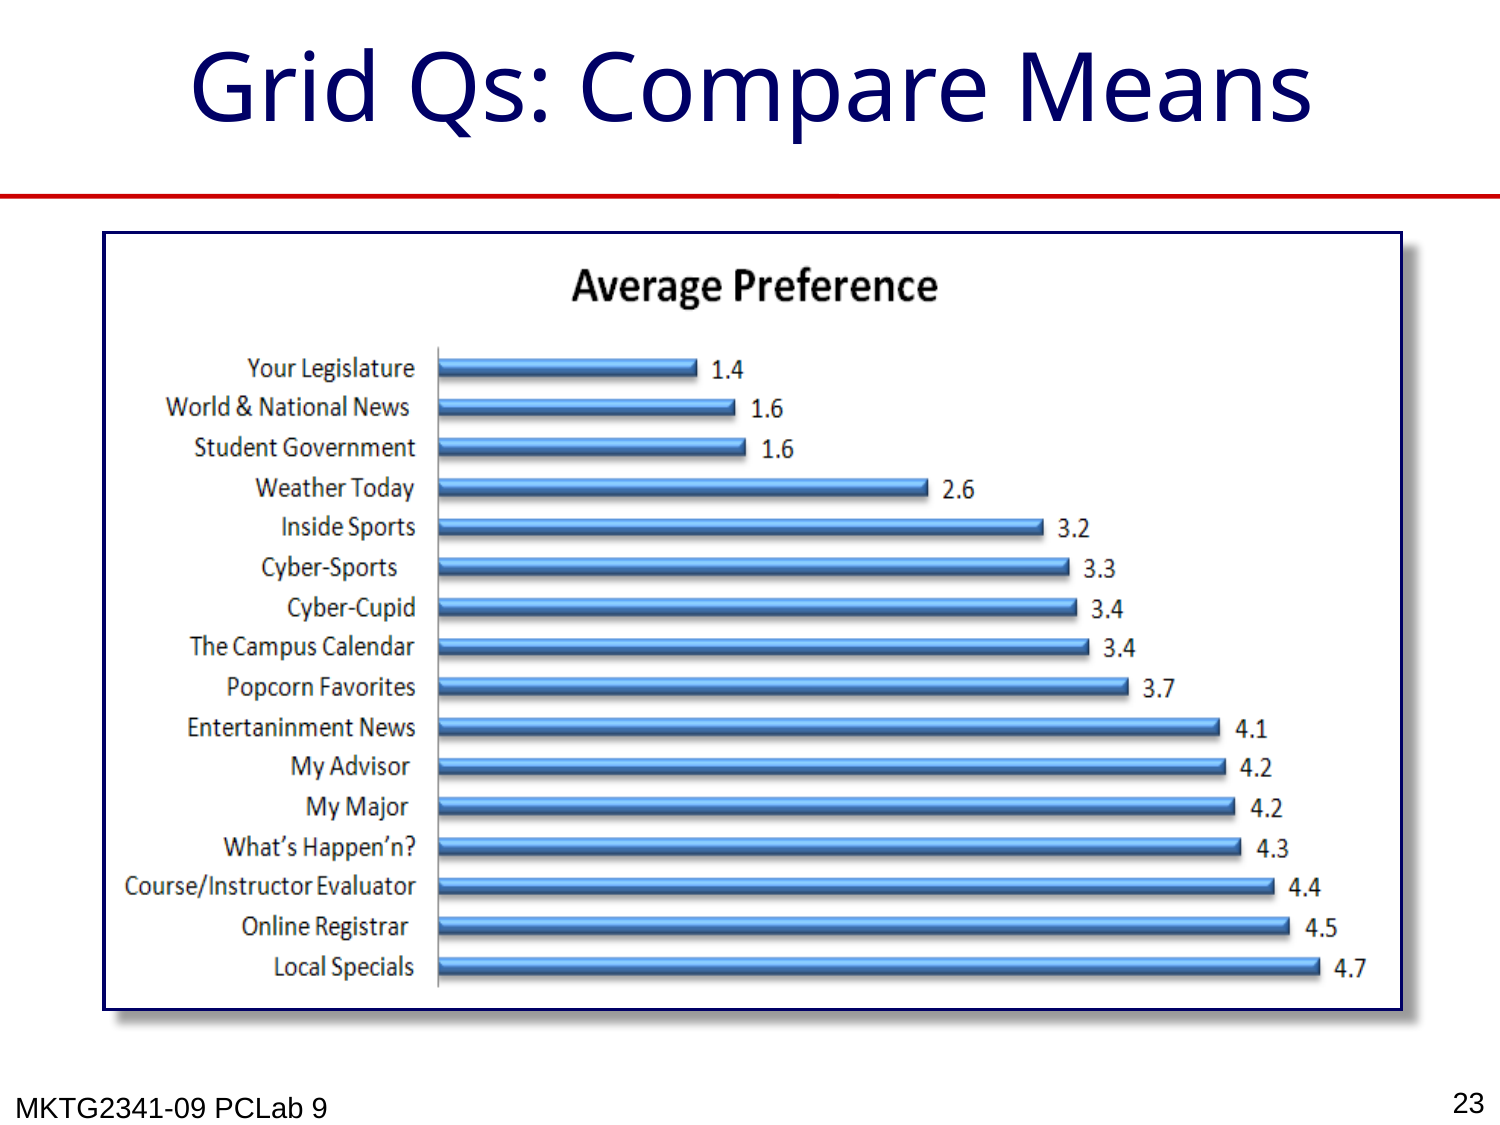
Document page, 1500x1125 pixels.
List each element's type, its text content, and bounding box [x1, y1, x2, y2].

title Grid Qs: Compare Means [76, 0, 1428, 188]
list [105, 234, 1401, 1009]
slide_number MKTG2341-09 PCLab 9 [0, 1081, 380, 1125]
slide_number 23 [1149, 1076, 1500, 1125]
